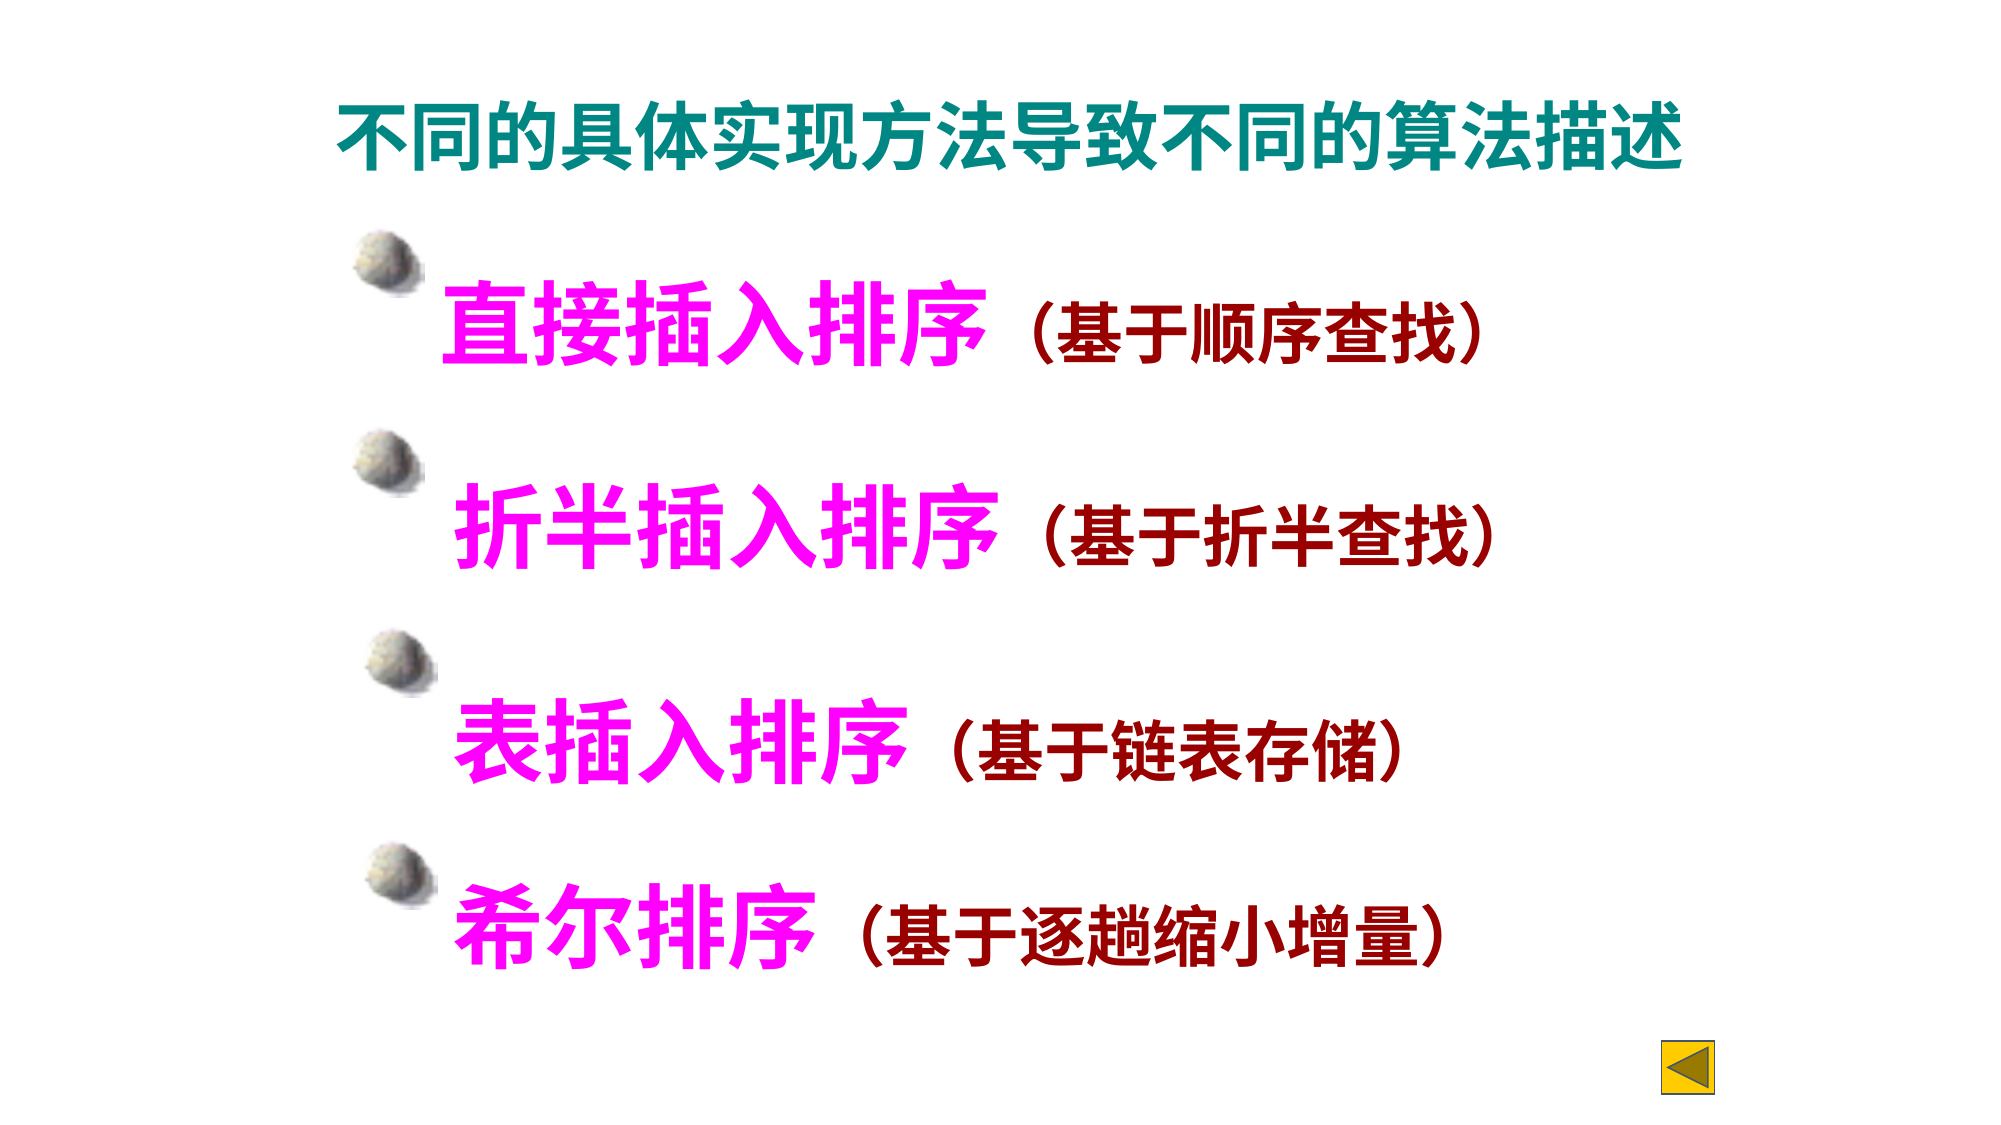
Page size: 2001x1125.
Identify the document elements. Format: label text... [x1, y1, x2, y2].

text_box 直接插入排序（基于顺序查找） [424, 259, 1550, 385]
text_box 折半插入排序（基于折半查找） [437, 462, 1563, 588]
text_box [1661, 1040, 1715, 1094]
picture [362, 838, 438, 910]
picture [349, 425, 425, 498]
text_box 表插入排序（基于链表存储） [437, 677, 1460, 802]
text_box 不同的具体实现方法导致不同的算法描述 [319, 81, 1700, 187]
text_box 希尔排序（基于逐趟缩小增量） [437, 862, 1563, 988]
picture [362, 625, 438, 698]
picture [349, 225, 425, 298]
